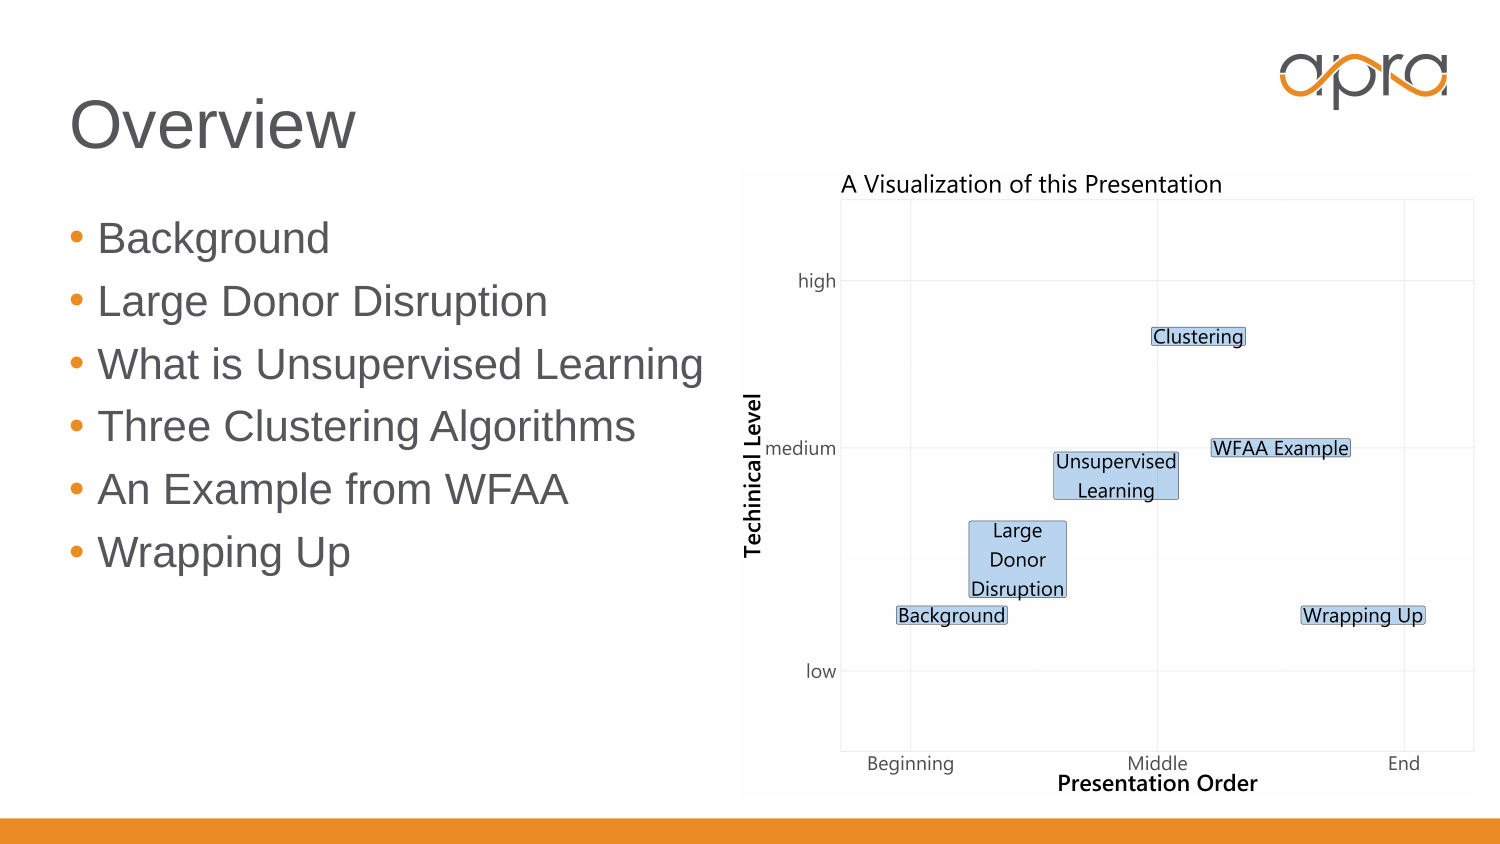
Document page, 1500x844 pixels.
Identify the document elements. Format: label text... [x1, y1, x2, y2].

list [739, 170, 1479, 798]
picture [0, 0, 1500, 844]
title Overview [54, 44, 1446, 207]
list Background Large Donor Disruption What is Unsupervised Learning Three Clustering Algorithms An Example from WFAA Wrapping Up [54, 207, 739, 760]
